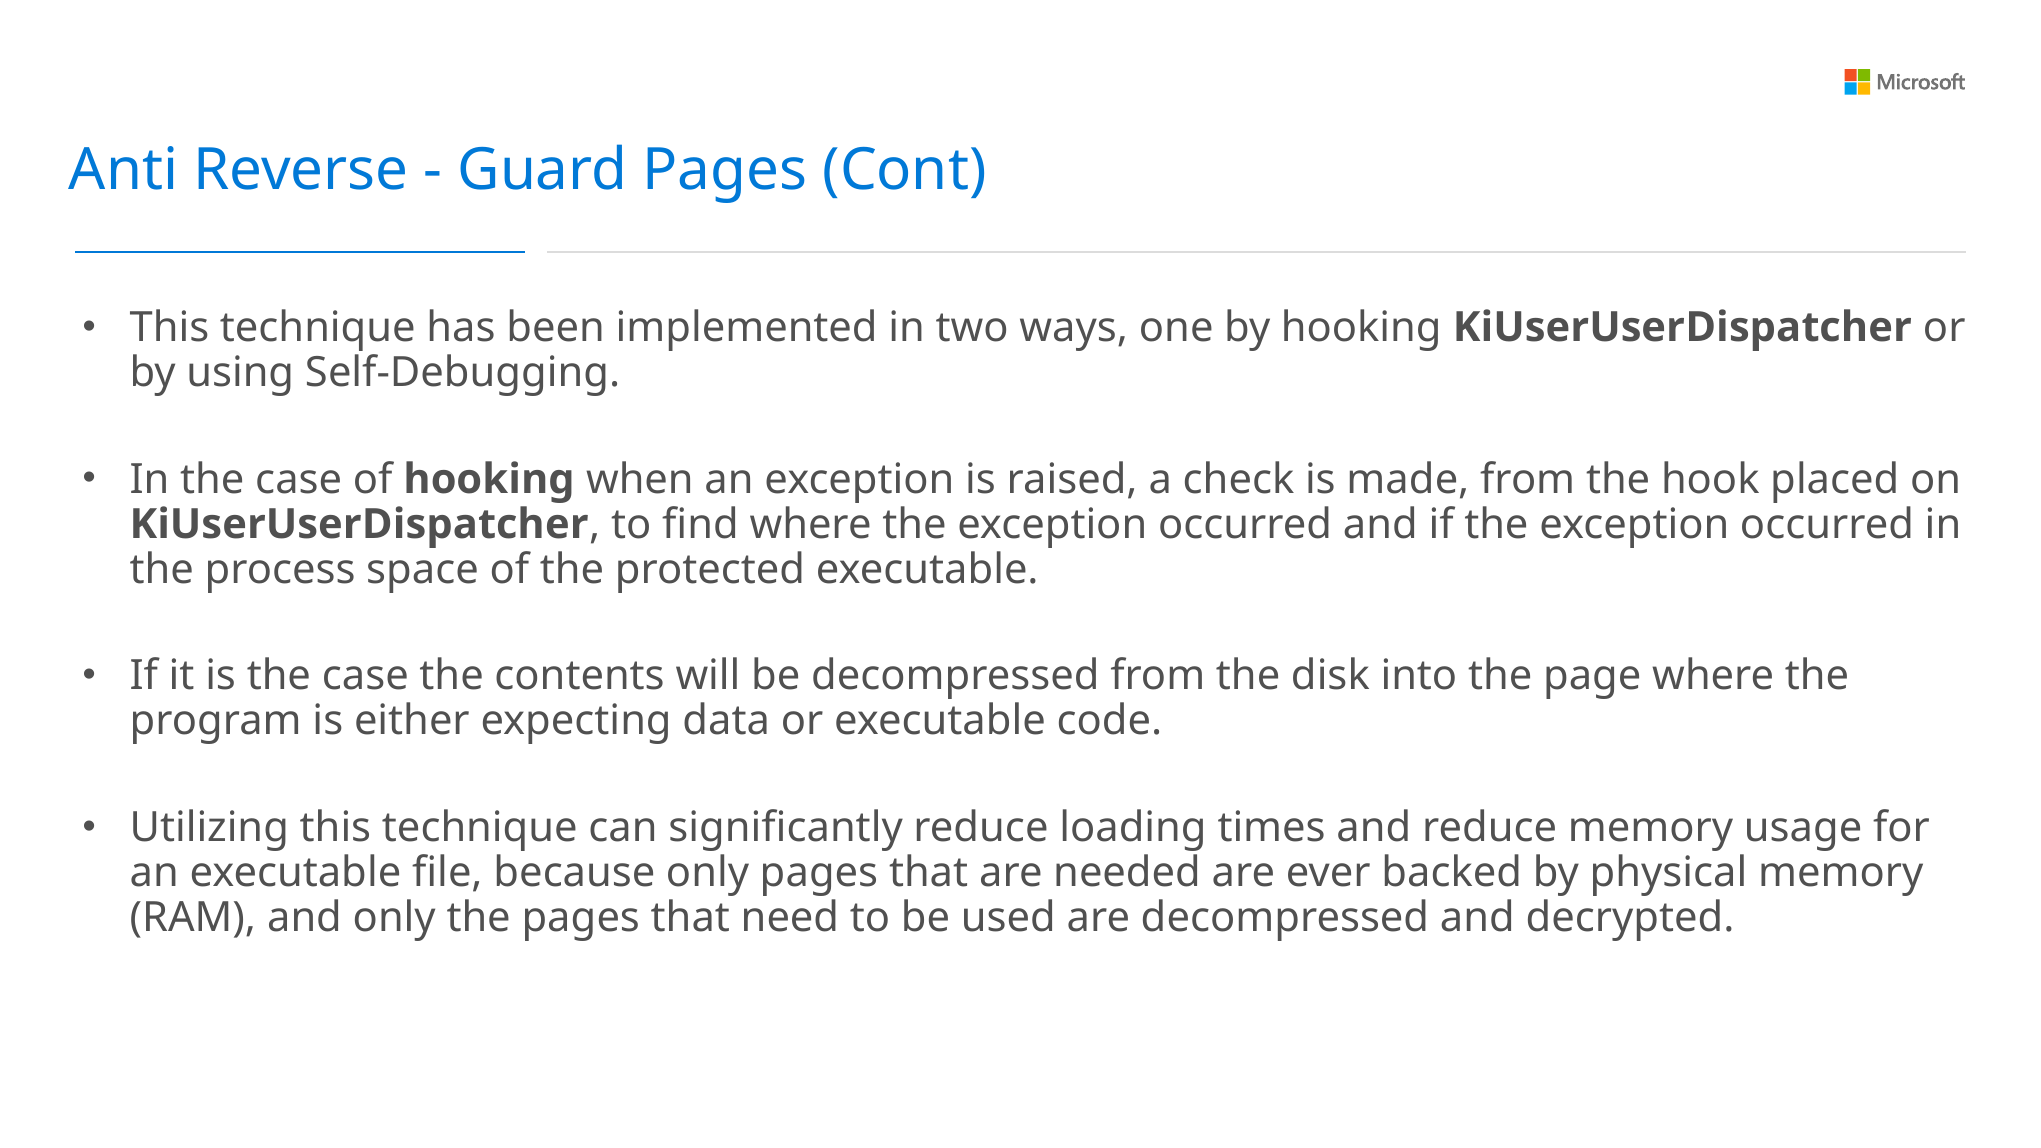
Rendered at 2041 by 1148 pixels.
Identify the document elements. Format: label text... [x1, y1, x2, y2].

text_box This technique has been implemented in two ways, one by hooking KiUserUserDispatcher or by using Self-Debugging. In the case of hooking when an exception is raised, a check is made, from the hook placed on KiUserUserDispatcher, to find where the exception occurred and if the exception occurred in the process space of the protected executable. If it is the case the contents will be decompressed from the disk into the page where the program is either expecting data or executable code. Utilizing this technique can significantly reduce loading times and reduce memory usage for an executable file, because only pages that are needed are ever backed by physical memory (RAM), and only the pages that need to be used are decompressed and decrypted. [58, 290, 2009, 956]
list Anti Reverse - Guard Pages (Cont) [45, 120, 1968, 200]
